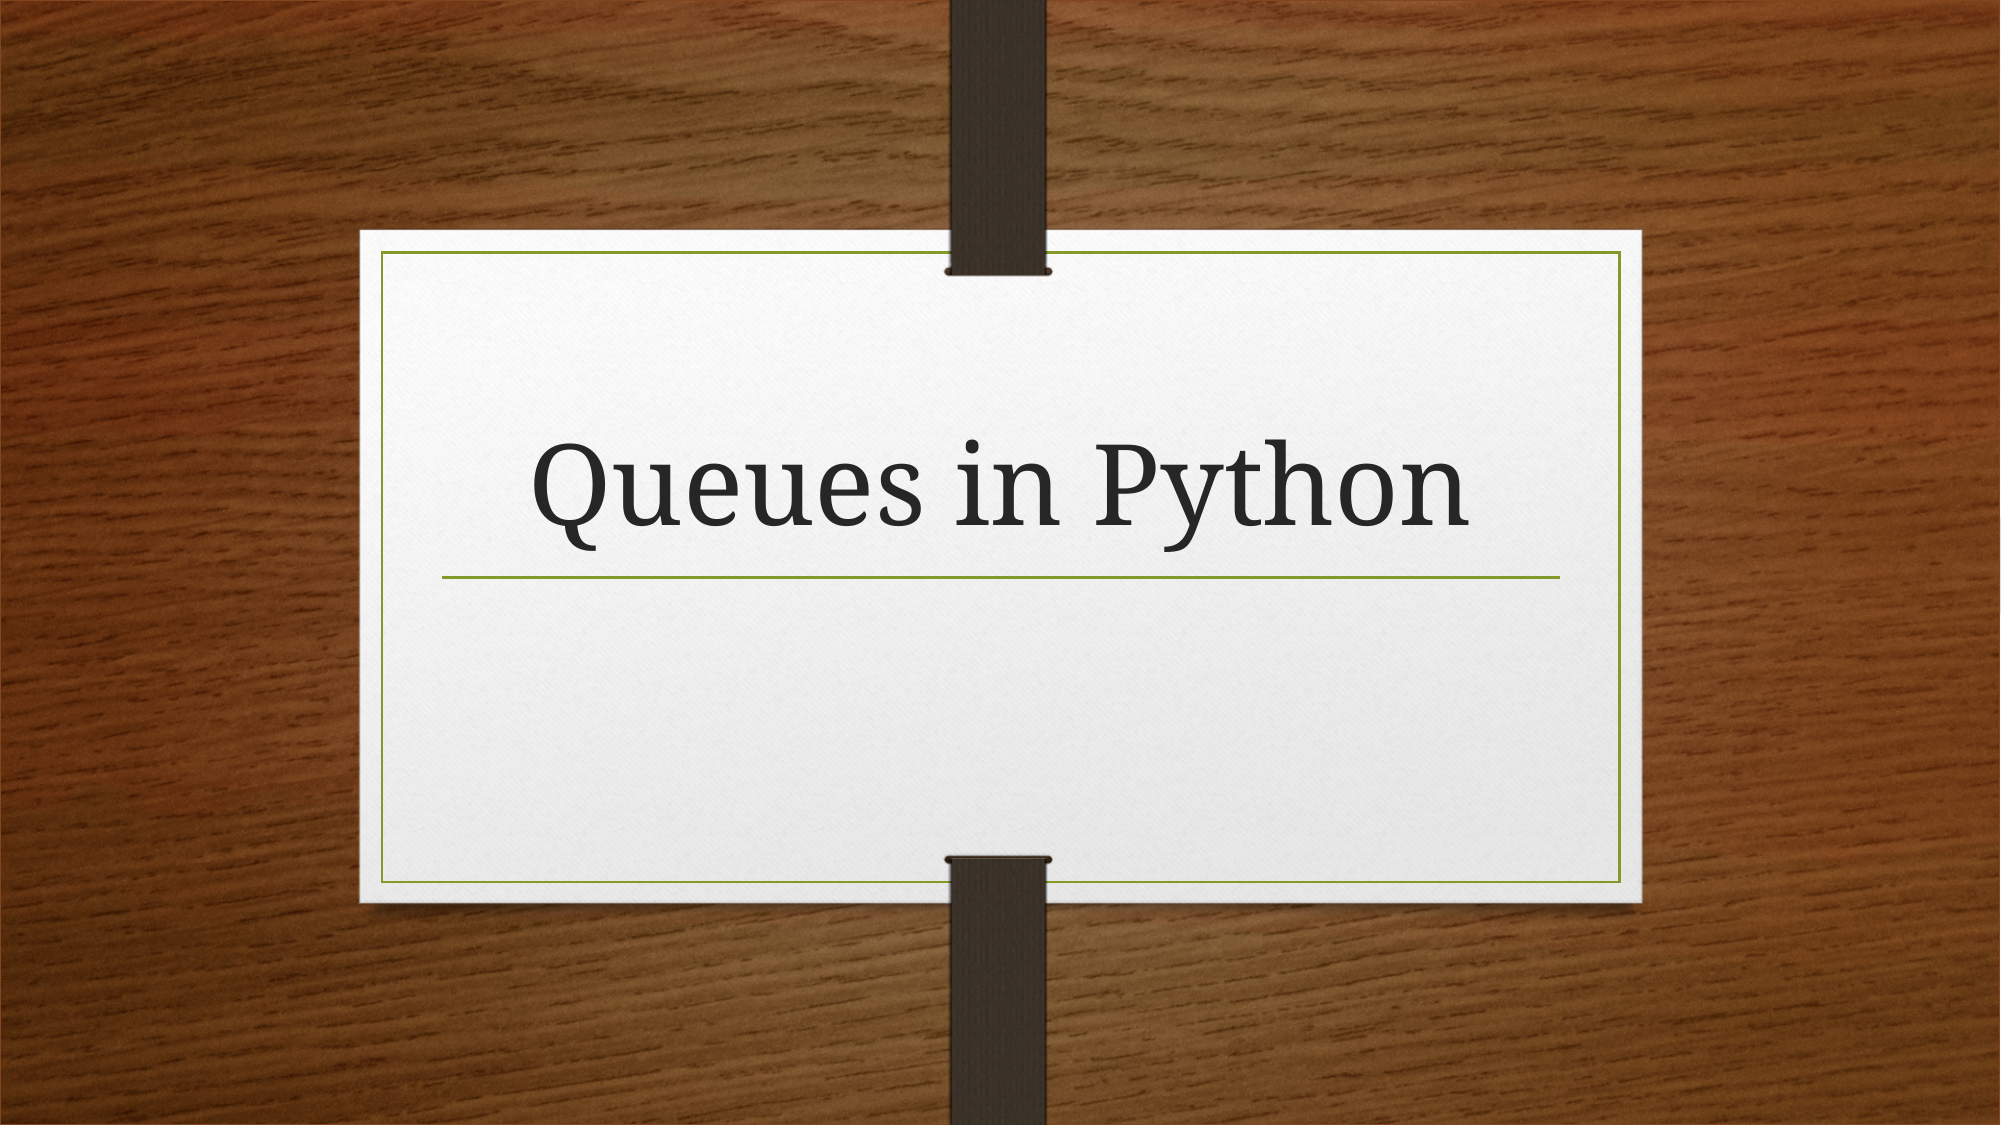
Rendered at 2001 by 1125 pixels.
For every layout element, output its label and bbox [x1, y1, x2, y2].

text_box [0, 0, 2000, 1125]
